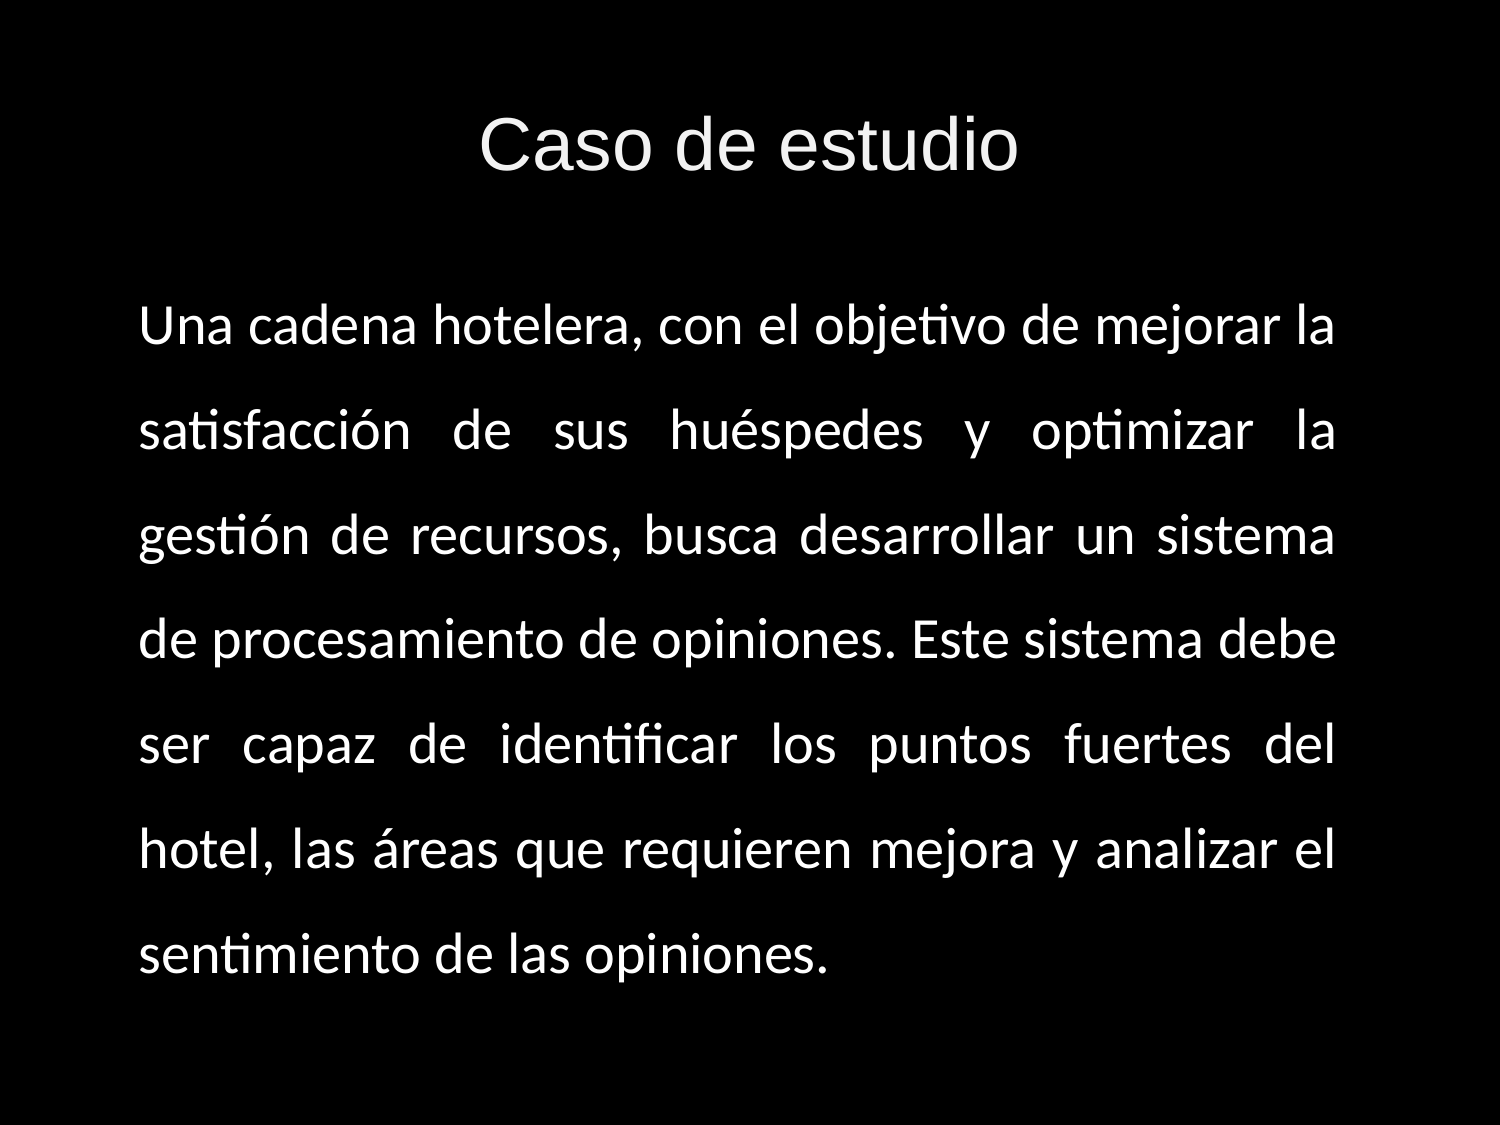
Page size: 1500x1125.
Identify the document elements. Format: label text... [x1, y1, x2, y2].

text_box Caso de estudio [0, 88, 1500, 194]
text_box Una cadena hotelera, con el objetivo de mejorar la satisfacción de sus huéspedes y optimizar la gestión de recursos, busca desarrollar un sistema de procesamiento de opiniones. Este sistema debe ser capaz de identificar los puntos fuertes del hotel, las áreas que requieren mejora y analizar el sentimiento de las opiniones. [123, 243, 1353, 993]
